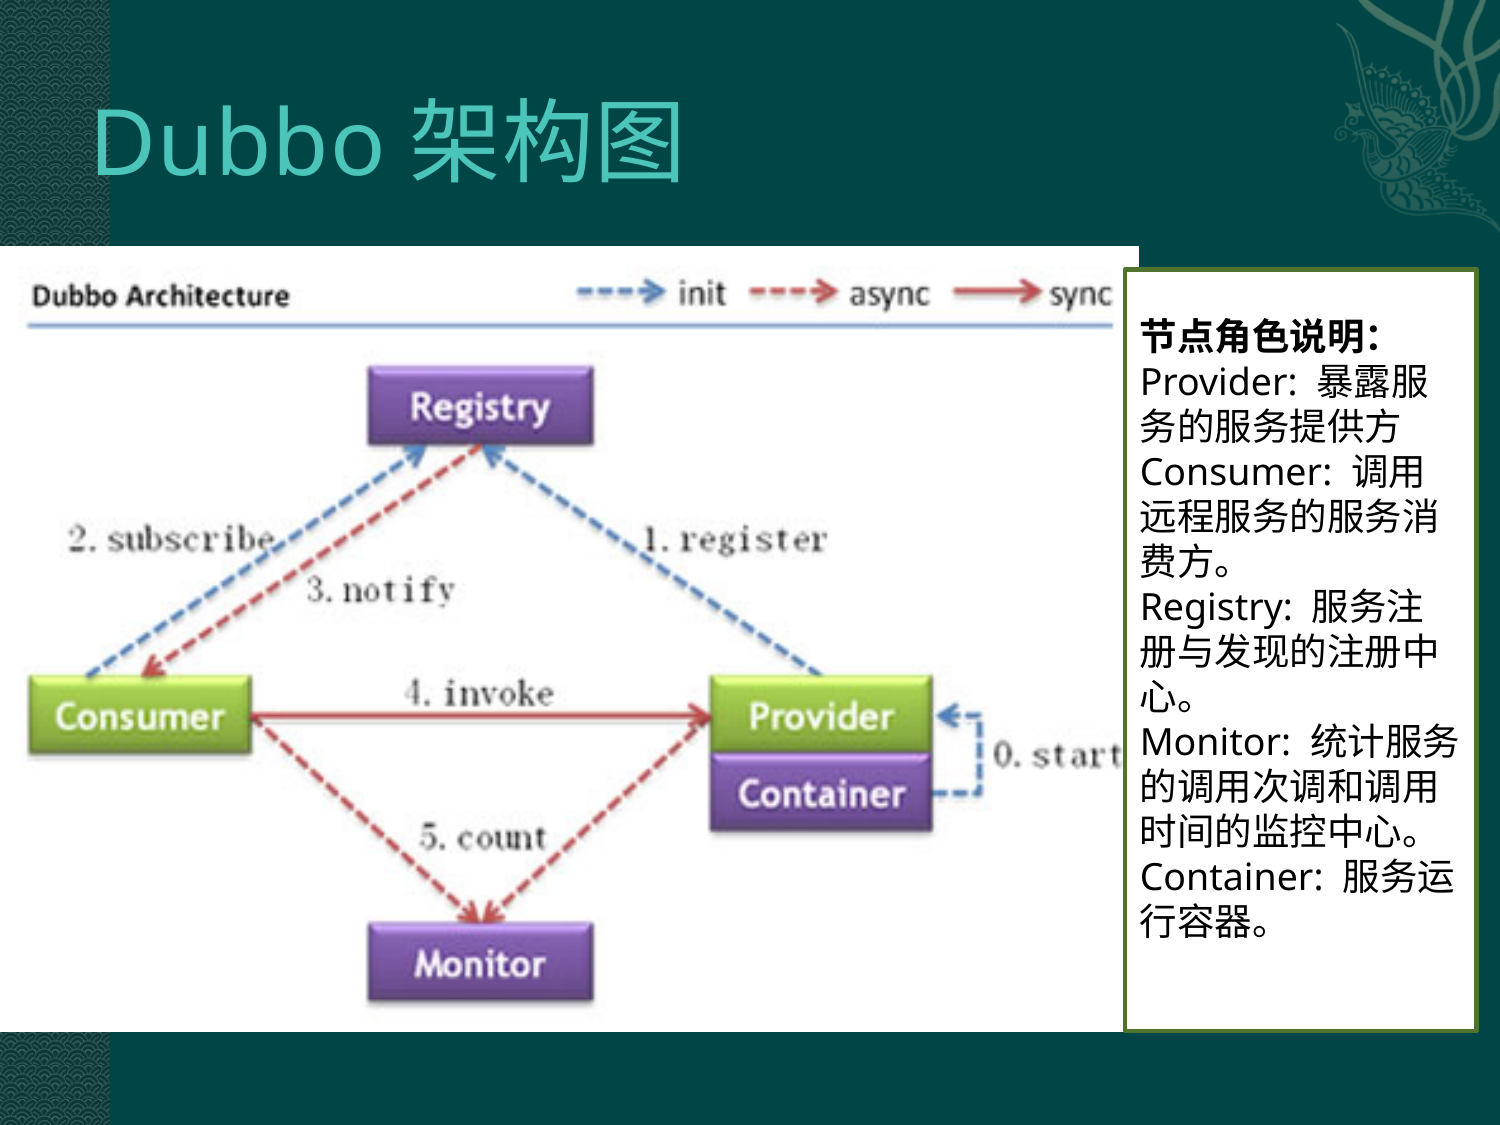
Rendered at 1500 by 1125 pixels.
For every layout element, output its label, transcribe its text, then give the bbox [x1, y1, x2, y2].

picture [0, 0, 110, 245]
title Dubbo架构图 [75, 45, 1351, 233]
text_box 节点角色说明： Provider: 暴露服务的服务提供方 Consumer: 调用远程服务的服务消费方。 Registry: 服务注册与发现的注册中心。 Monitor: 统计服务的调用次调和调用时间的监控中心。 Container: 服务运行容器。 [1166, 267, 1479, 1033]
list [0, 245, 1140, 1032]
picture [0, 1032, 110, 1125]
